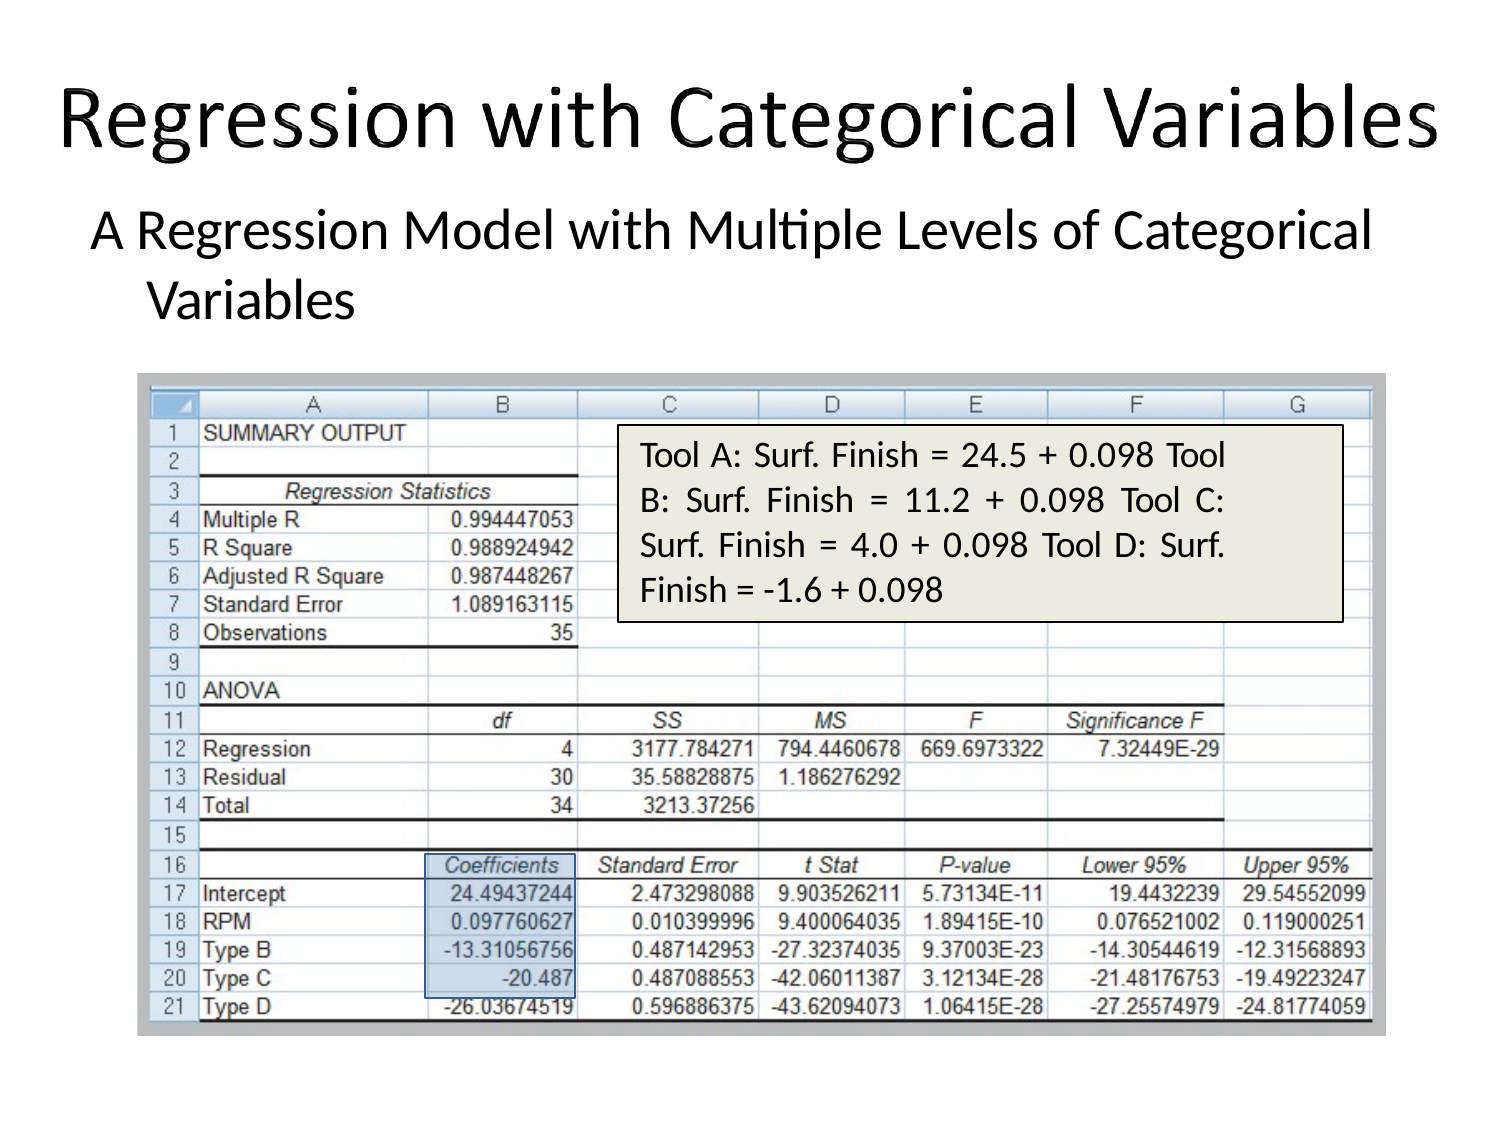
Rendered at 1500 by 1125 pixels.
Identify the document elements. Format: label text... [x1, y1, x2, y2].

title A Regression Model with Multiple Levels of Categorical Variables [87, 189, 1389, 380]
text_box [63, 83, 1437, 164]
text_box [137, 373, 1387, 1037]
